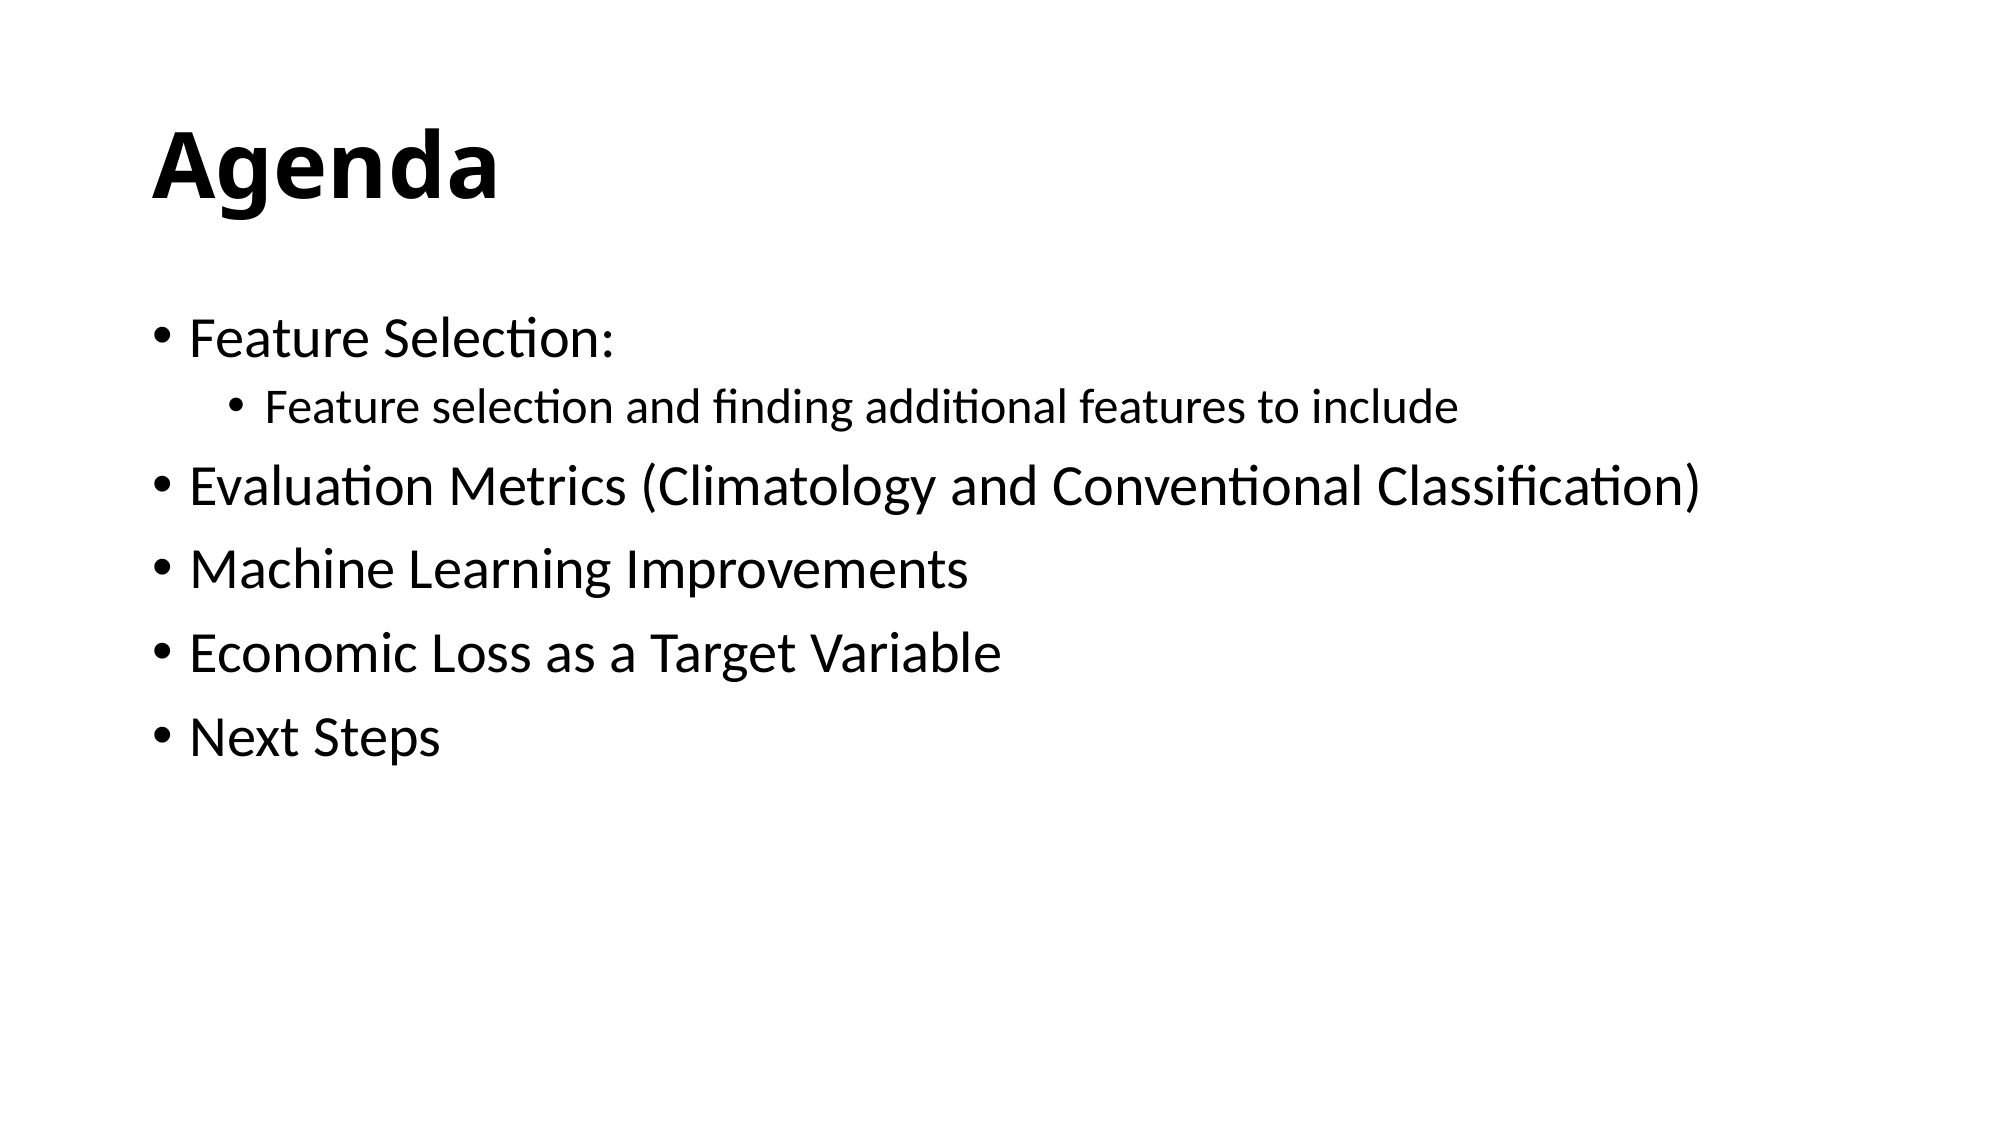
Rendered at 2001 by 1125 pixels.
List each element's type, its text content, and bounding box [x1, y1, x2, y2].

title Agenda [137, 59, 1863, 278]
list Feature Selection: Feature selection and finding additional features to include Evaluation Metrics (Climatology and Conventional Classification) Machine Learning Improvements Economic Loss as a Target Variable Next Steps [137, 299, 1863, 1014]
